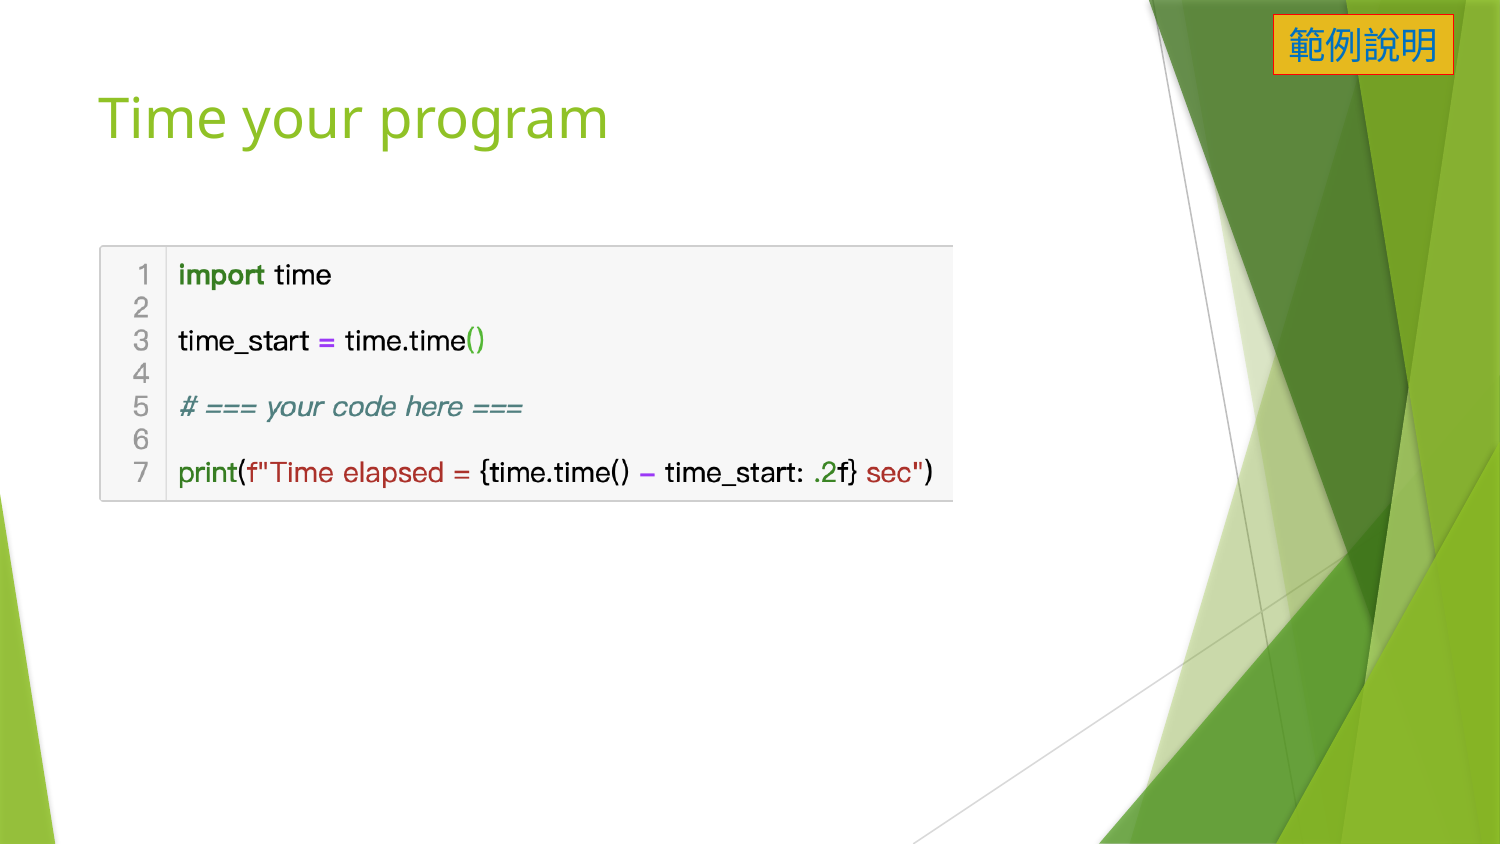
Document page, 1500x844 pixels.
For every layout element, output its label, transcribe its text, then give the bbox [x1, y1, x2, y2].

picture [93, 236, 953, 507]
text_box 範例說明 [1273, 14, 1454, 75]
title Time your program [83, 75, 1141, 238]
